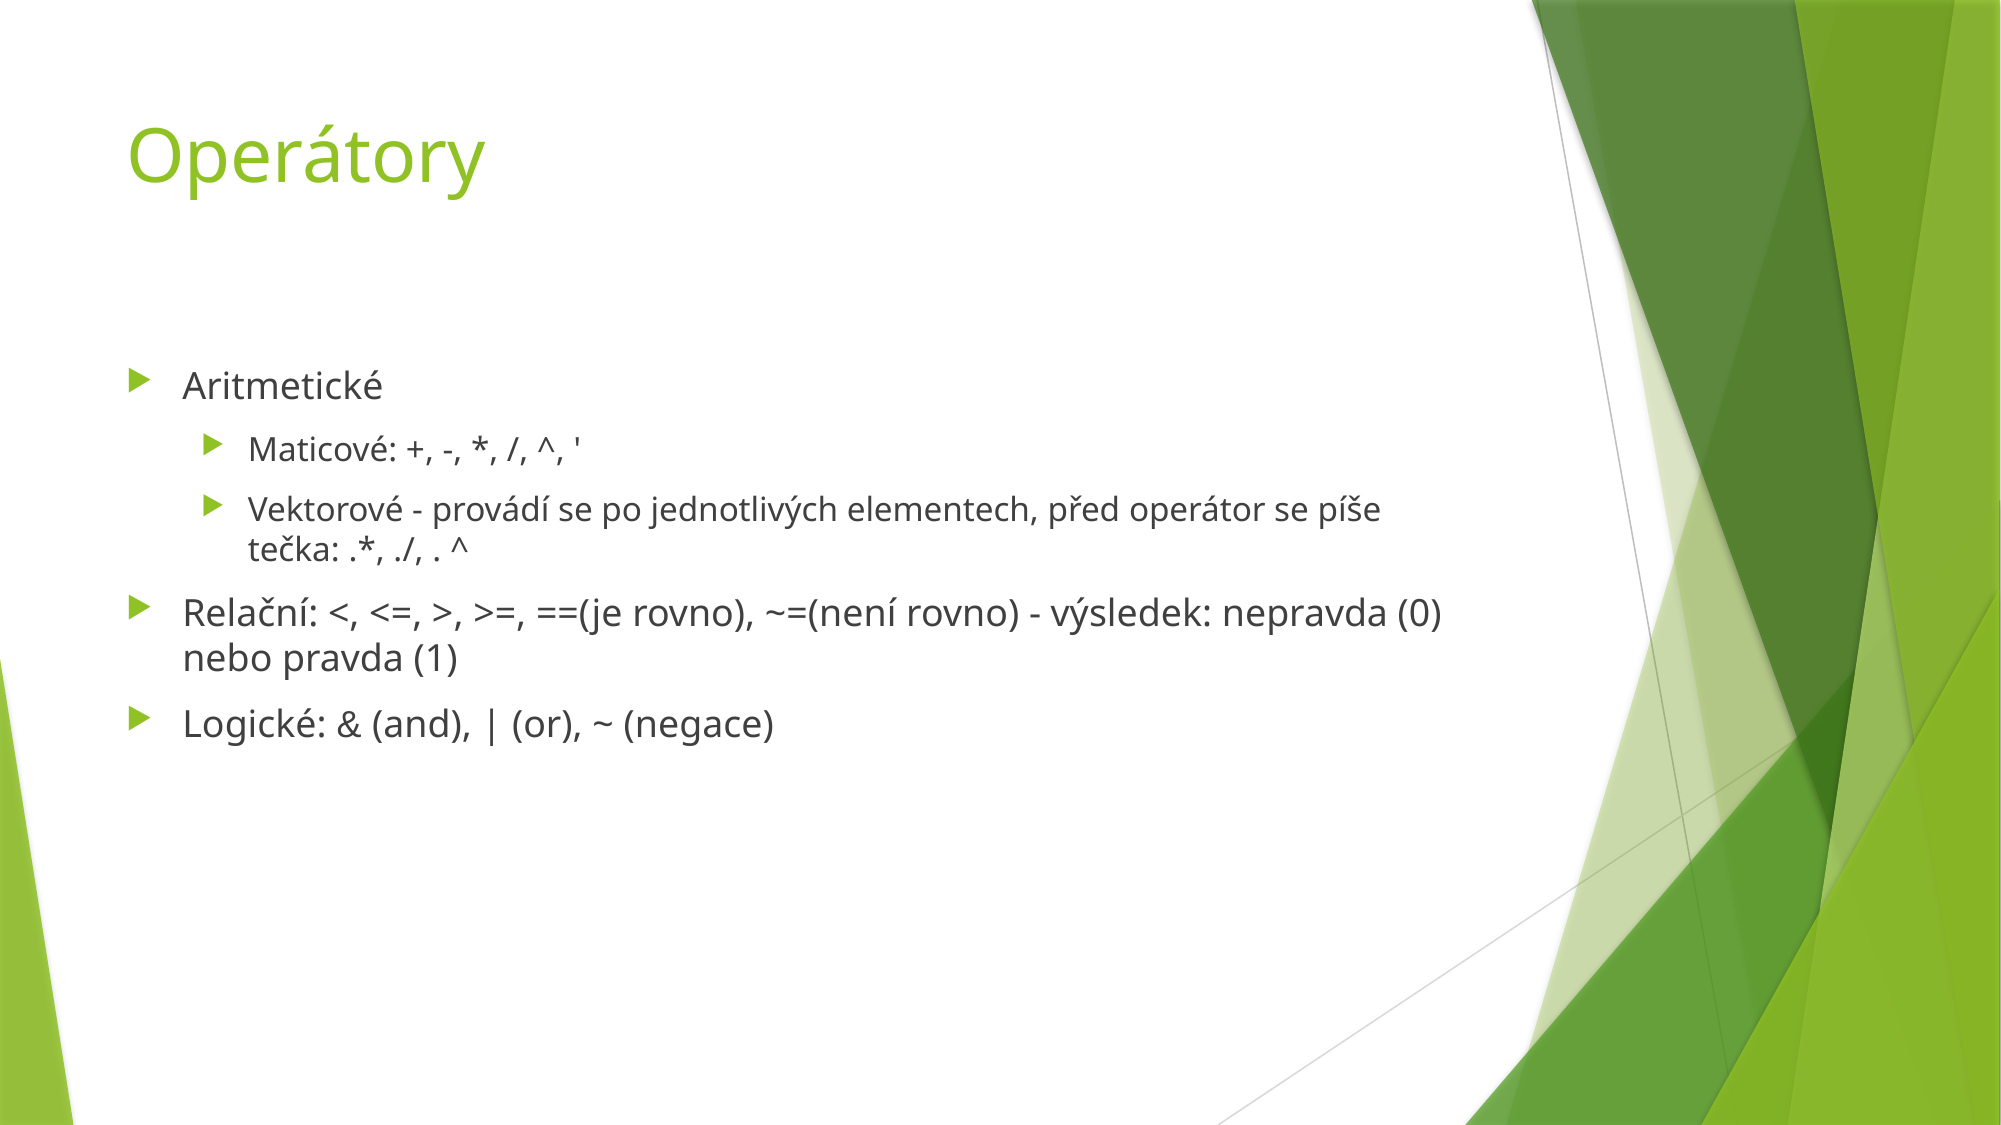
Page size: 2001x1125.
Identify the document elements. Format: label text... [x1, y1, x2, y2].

list Aritmetické Maticové: +, -, *, /, ^, ' Vektorové - provádí se po jednotlivých elementech, před operátor se píše tečka: .*, ./, . ^ Relační: <, <=, >, >=, ==(je rovno), ~=(není rovno) - výsledek: nepravda (0) nebo pravda (1) Logické: & (and), | (or), ~ (negace) [111, 354, 1522, 992]
title Operátory [111, 99, 1522, 317]
